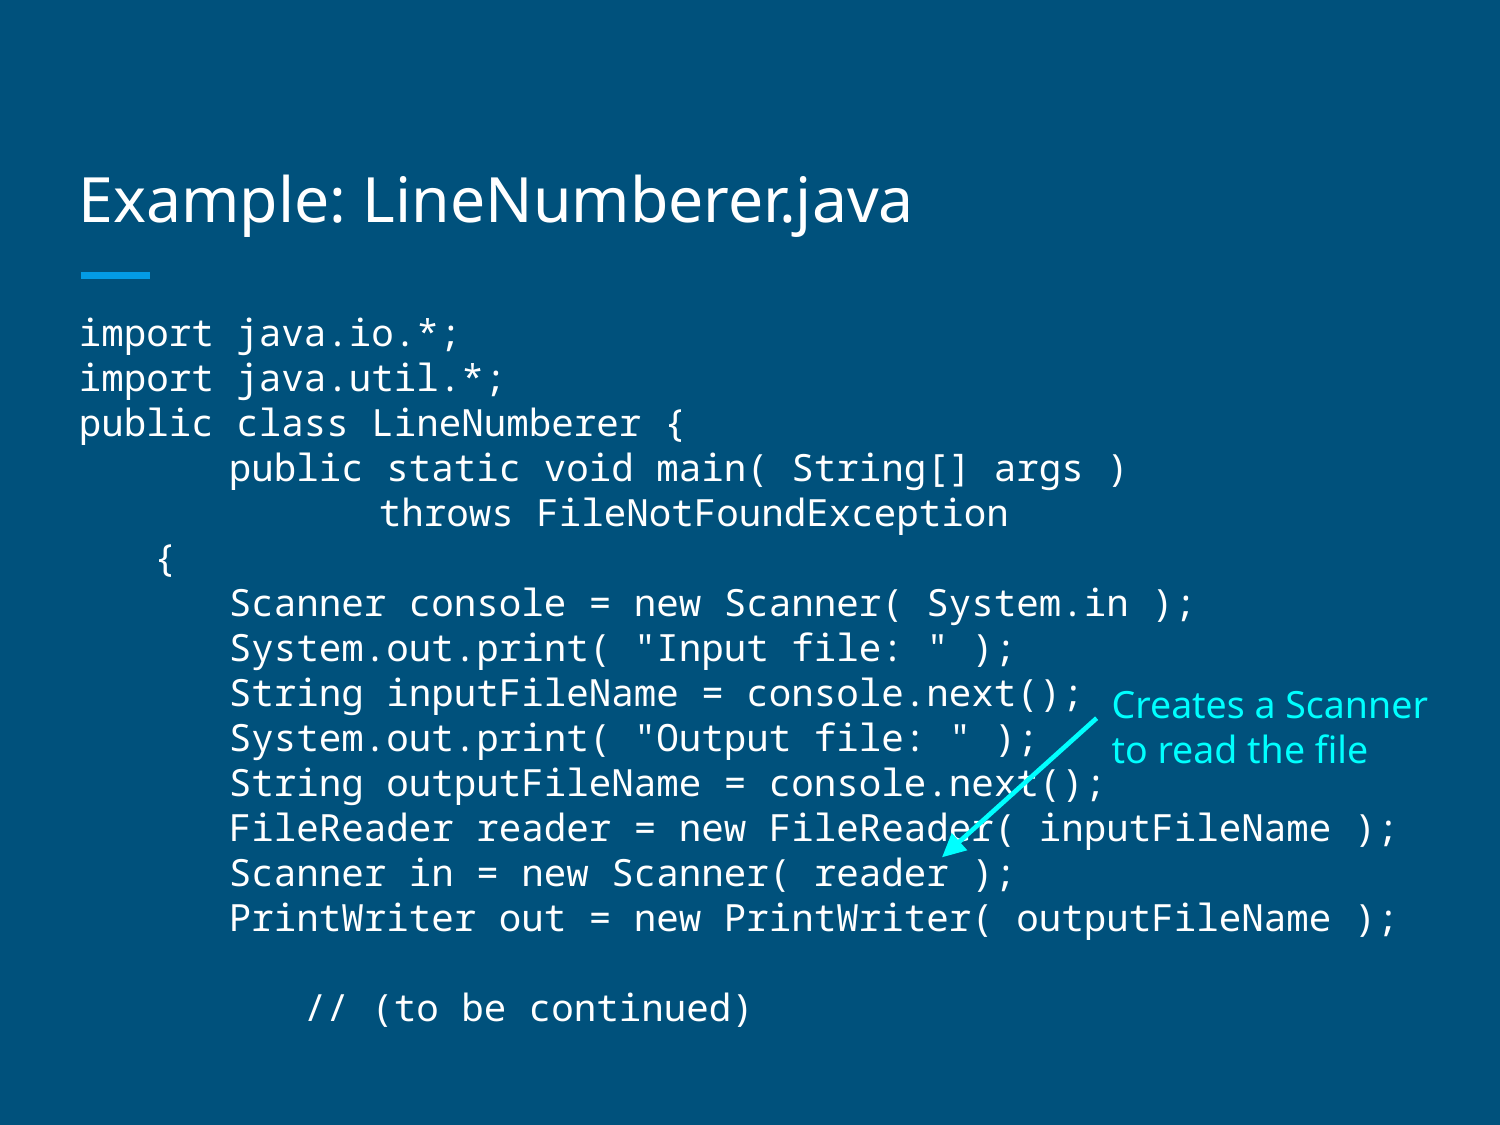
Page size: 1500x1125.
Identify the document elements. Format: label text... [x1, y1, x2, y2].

list import java.io.*; import java.util.*; public class LineNumberer { public static void main( String[] args ) throws FileNotFoundException { Scanner console = new Scanner( System.in ); System.out.print( "Input file: " ); String inputFileName = console.next(); System.out.print( "Output file: " ); String outputFileName = console.next(); FileReader reader = new FileReader( inputFileName ); Scanner in = new Scanner( reader ); PrintWriter out = new PrintWriter( outputFileName ); // (to be continued) [63, 293, 1437, 1092]
title Example: LineNumberer.java [63, 100, 1437, 251]
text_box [941, 717, 1097, 858]
text_box Creates a Scanner to read the file [1096, 665, 1474, 771]
